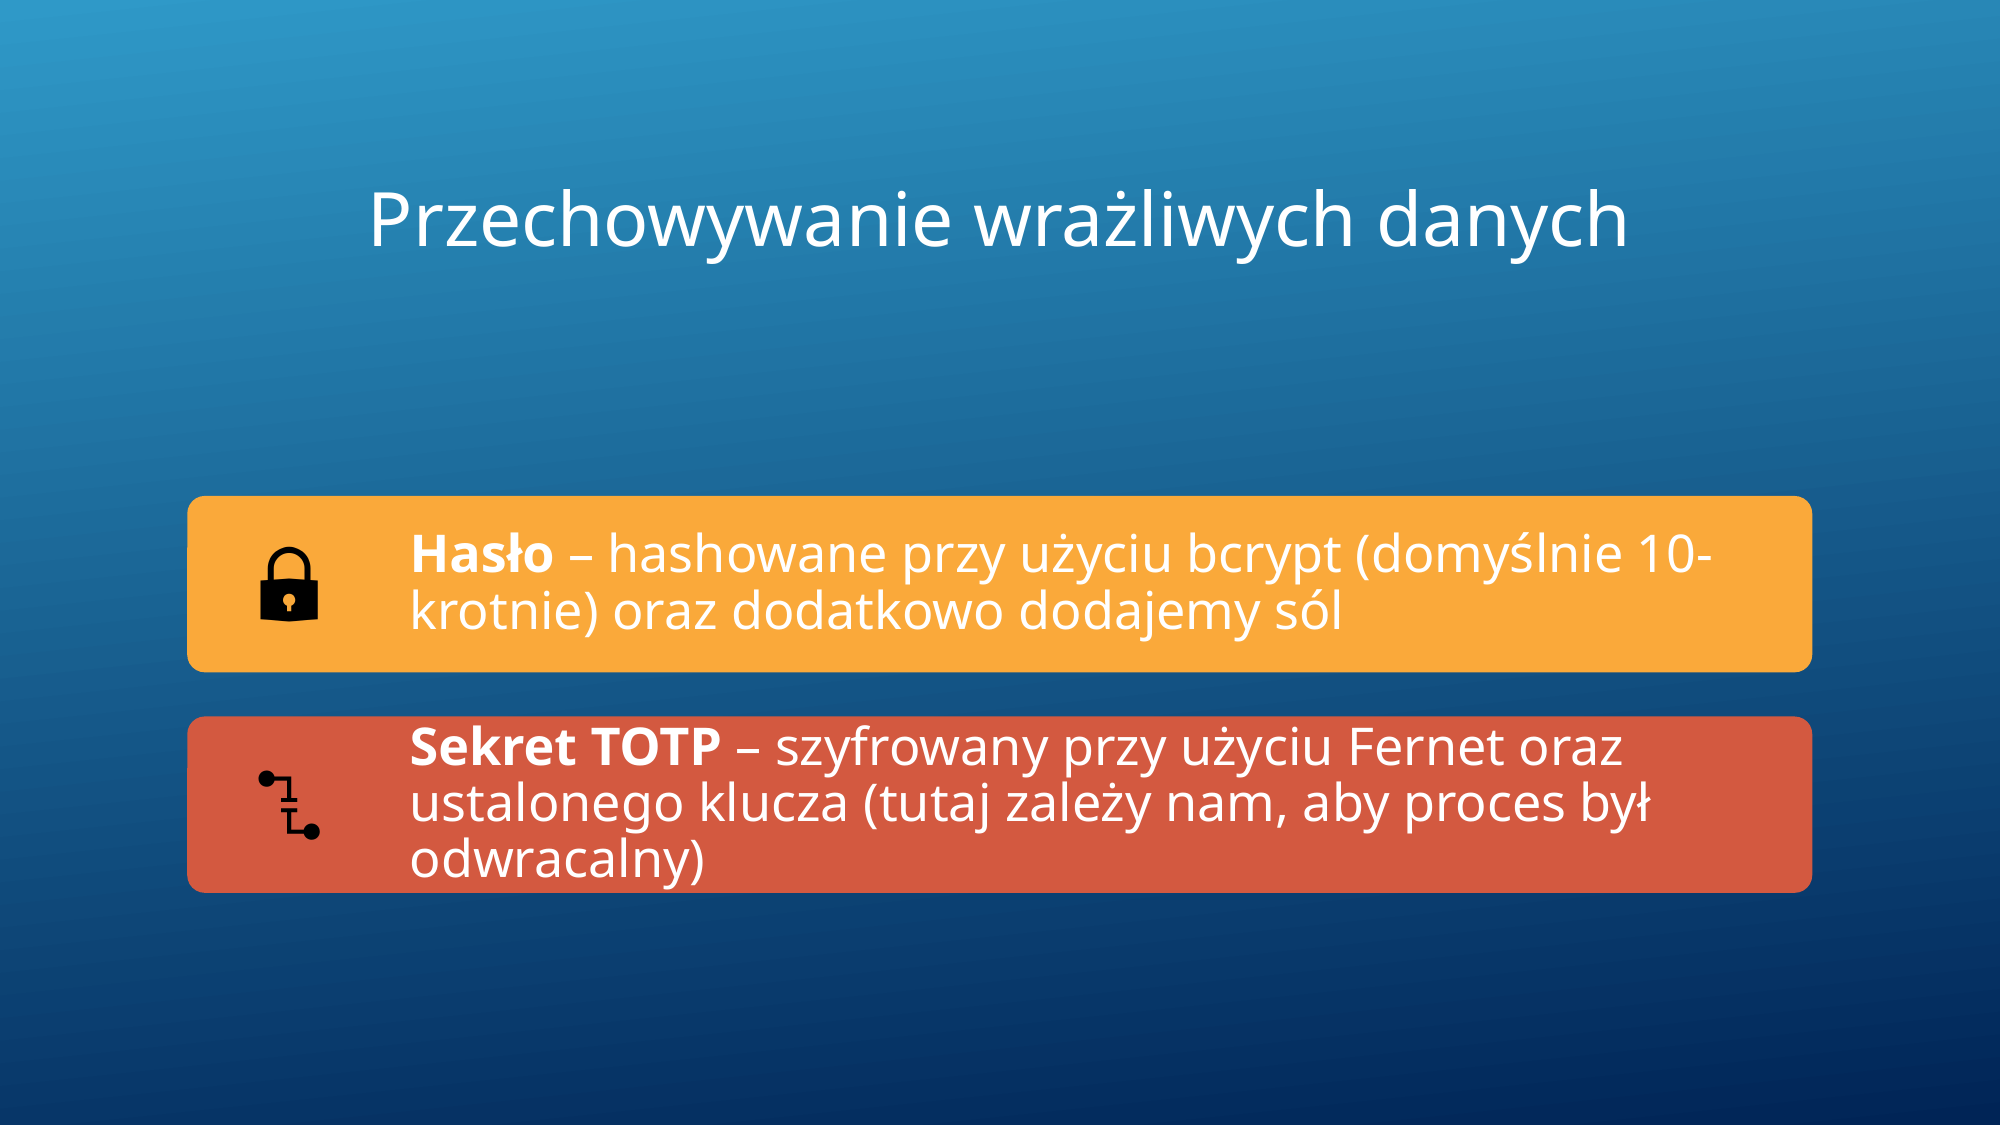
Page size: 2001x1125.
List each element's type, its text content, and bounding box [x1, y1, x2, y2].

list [186, 400, 1813, 989]
title Przechowywanie wrażliwych danych [187, 101, 1813, 344]
text_box [0, 0, 2000, 1125]
